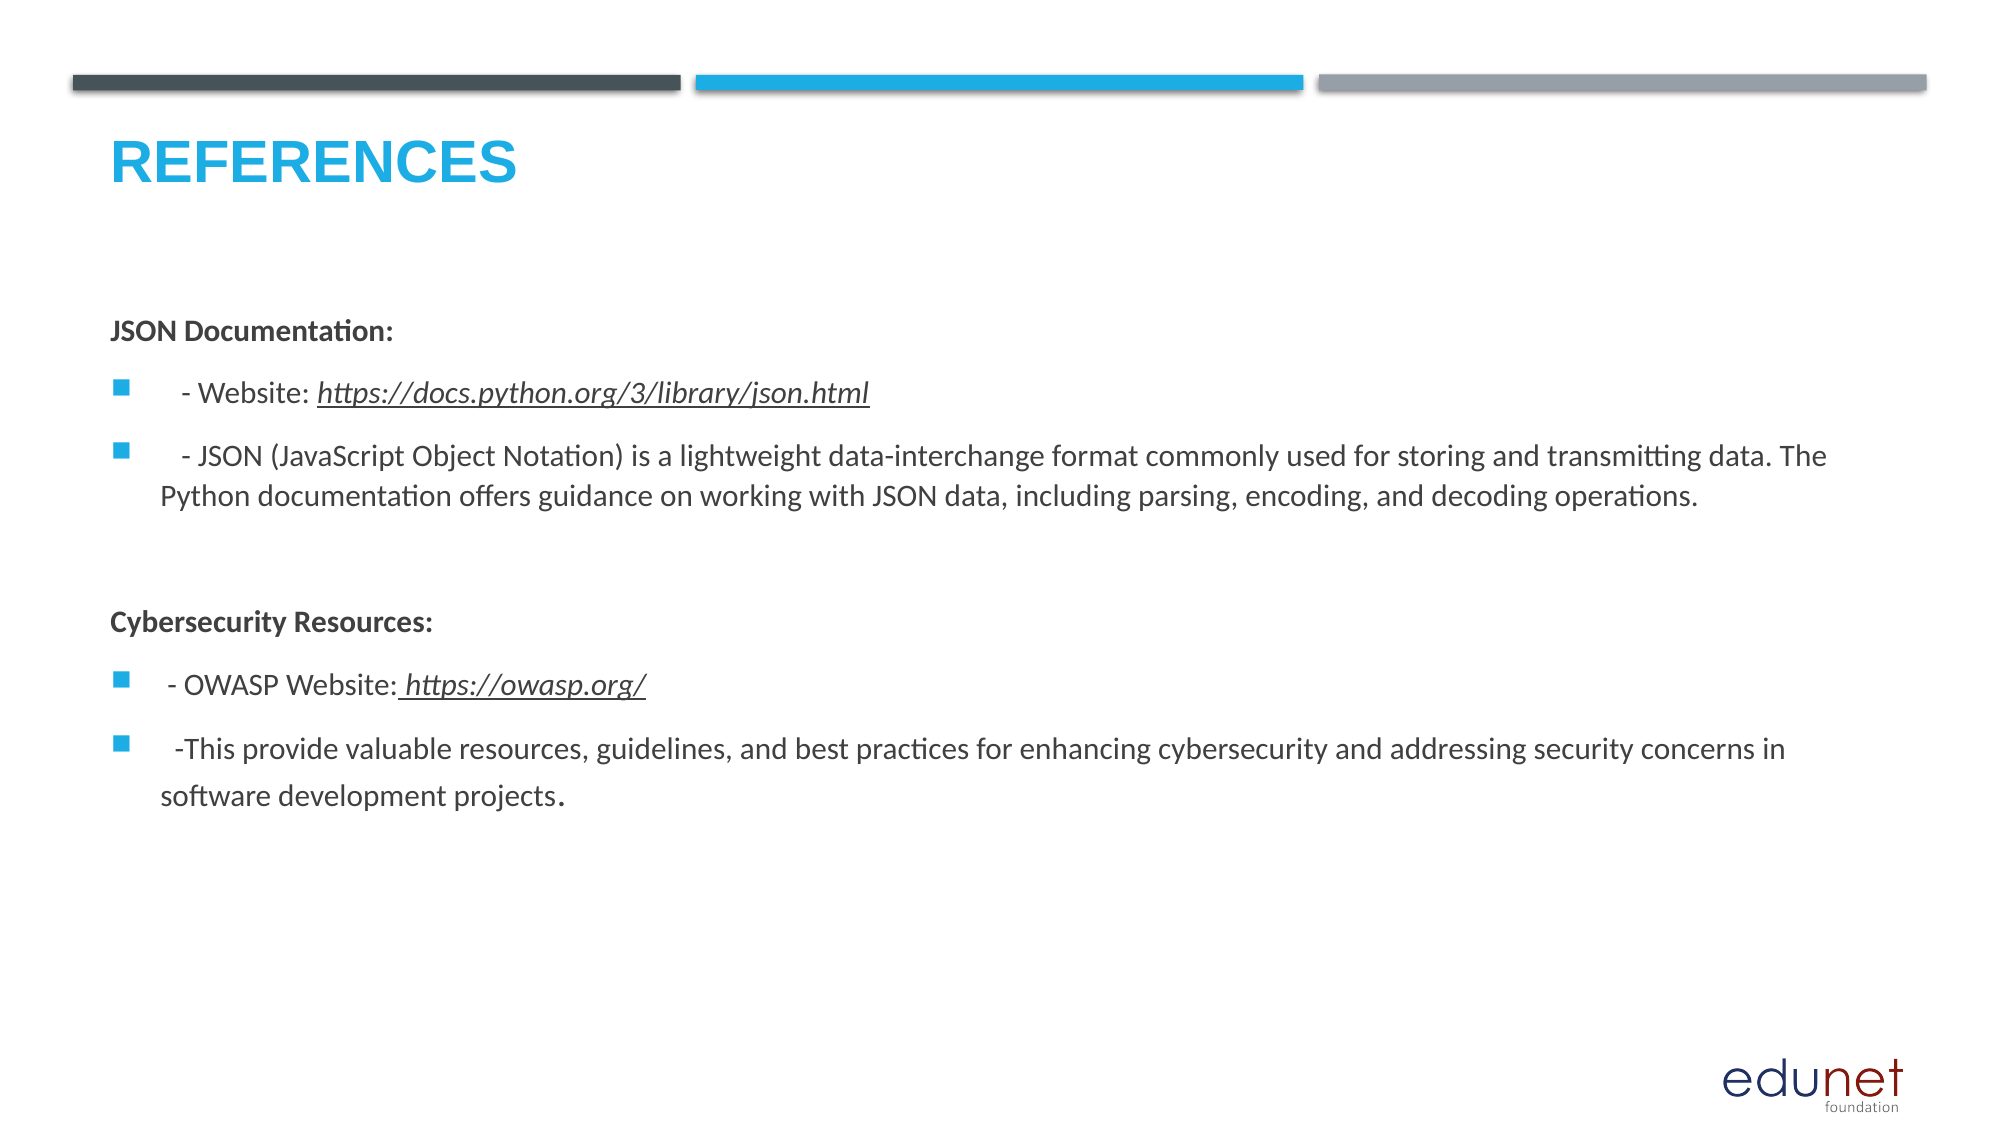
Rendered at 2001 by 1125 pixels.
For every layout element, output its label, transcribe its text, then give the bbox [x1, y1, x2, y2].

title References [95, 115, 1905, 203]
picture [1719, 1056, 1905, 1116]
list JSON Documentation: - Website: https://docs.python.org/3/library/json.html - JSON (JavaScript Object Notation) is a lightweight data-interchange format commonly used for storing and transmitting data. The Python documentation offers guidance on working with JSON data, including parsing, encoding, and decoding operations. Cybersecurity Resources: - OWASP Website: https://owasp.org/ -This provide valuable resources, guidelines, and best practices for enhancing cybersecurity and addressing security concerns in software development projects. [95, 213, 1905, 981]
